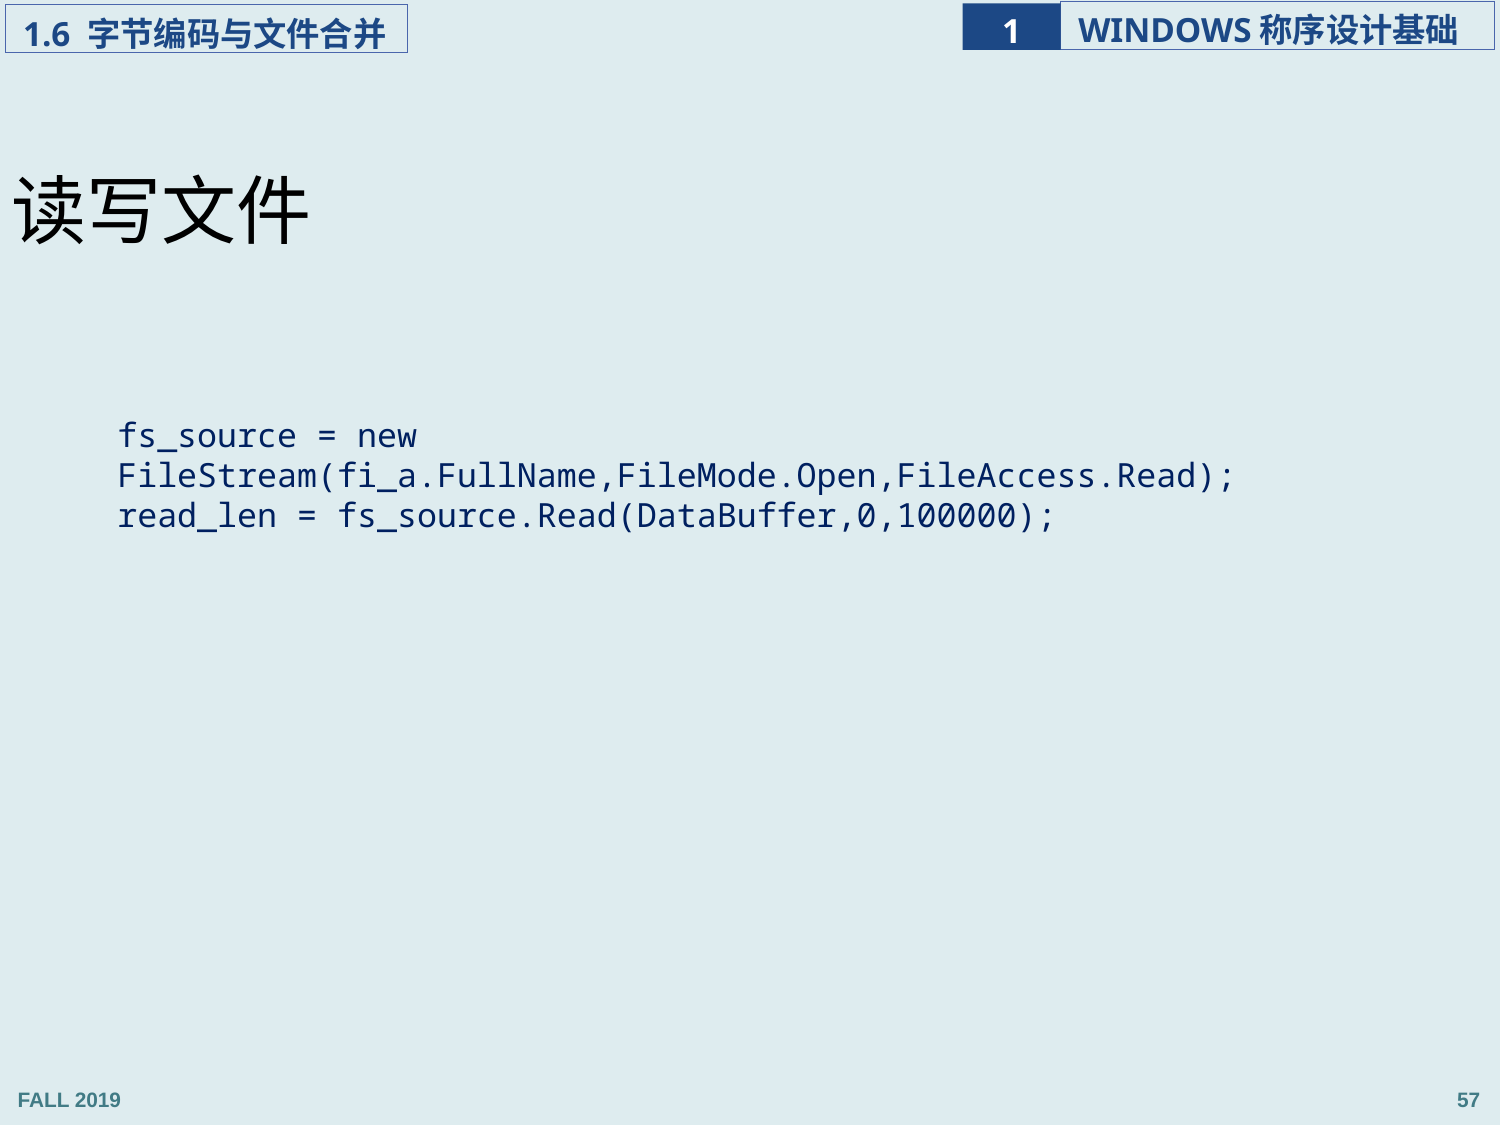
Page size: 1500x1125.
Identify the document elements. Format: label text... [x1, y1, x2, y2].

title 读写文件 [0, 164, 365, 254]
list fs_source = new FileStream(fi_a.FullName,FileMode.Open,FileAccess.Read); read_len = fs_source.Read(DataBuffer,0,100000); [106, 385, 1500, 563]
